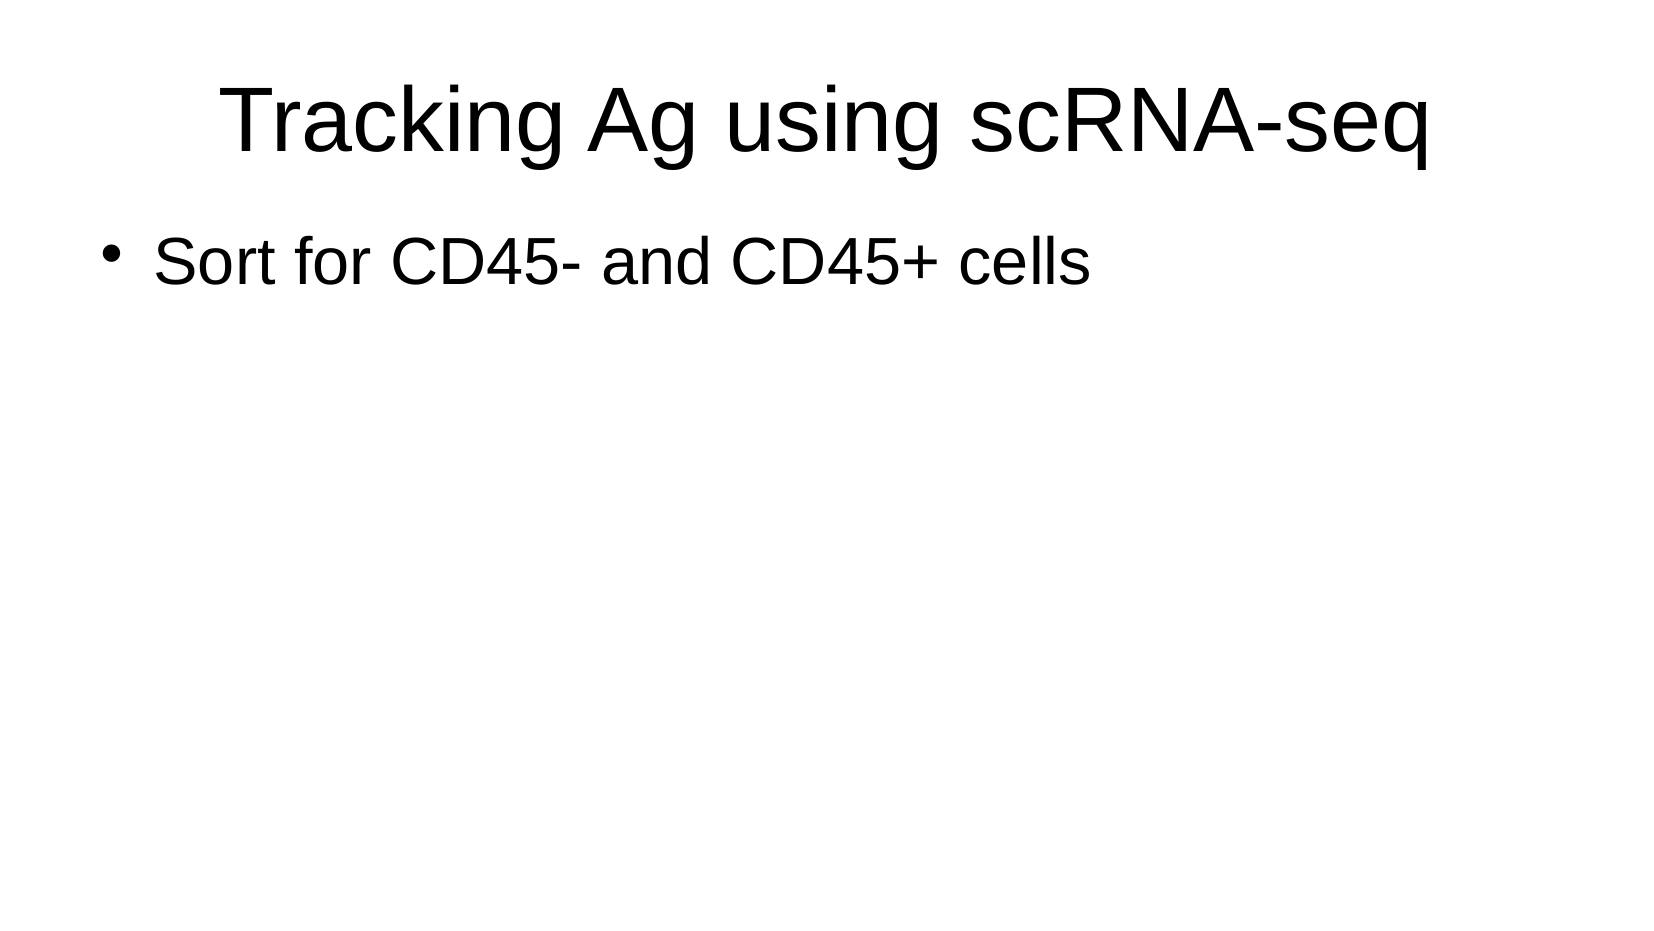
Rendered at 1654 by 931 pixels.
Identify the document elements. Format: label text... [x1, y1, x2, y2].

list Sort for CD45- and CD45+ cells [82, 217, 1571, 757]
title Tracking Ag using scRNA-seq [82, 37, 1571, 193]
